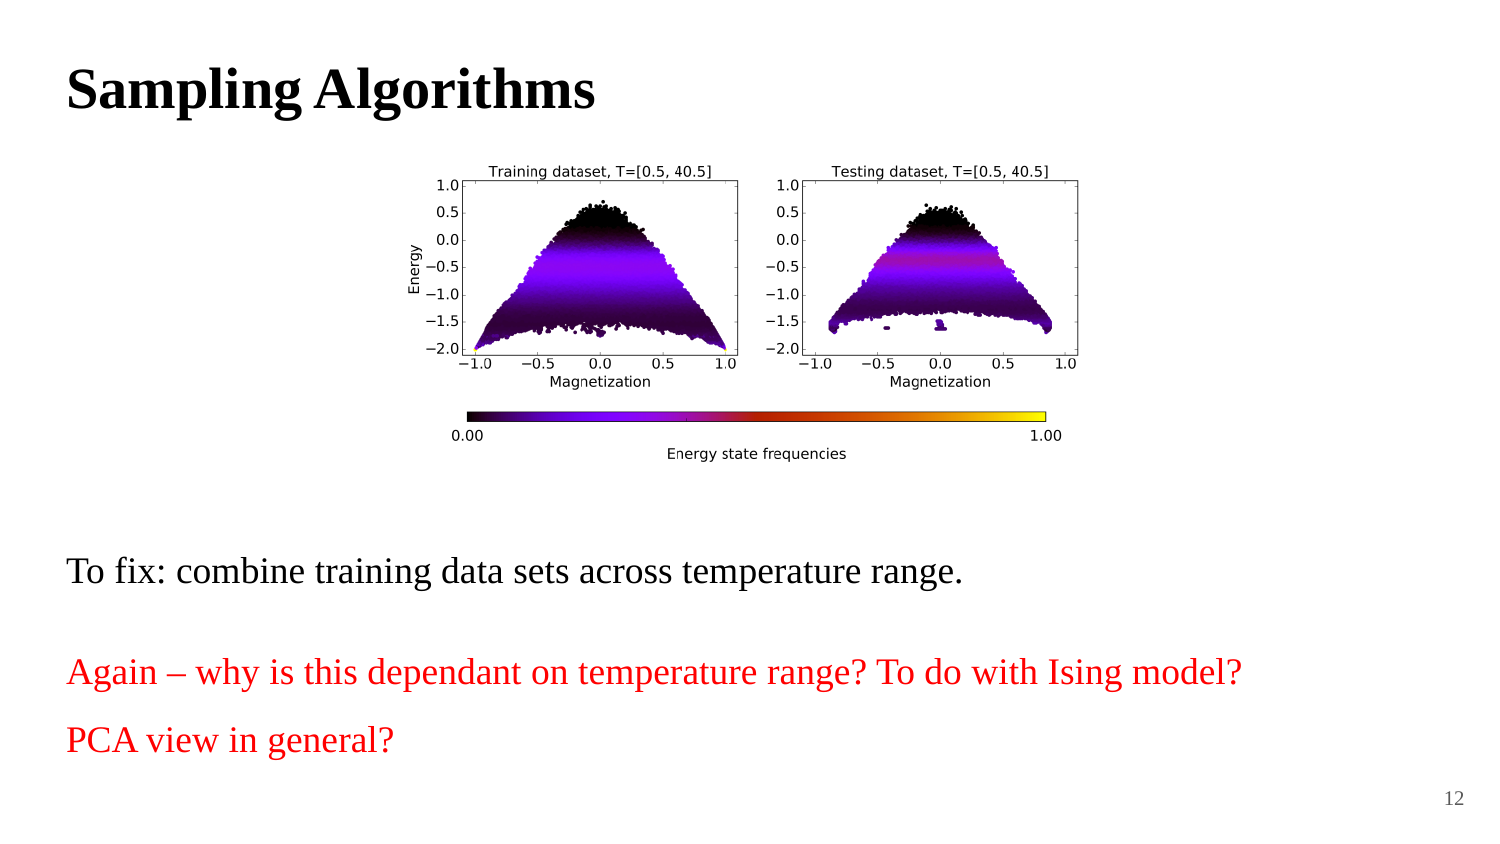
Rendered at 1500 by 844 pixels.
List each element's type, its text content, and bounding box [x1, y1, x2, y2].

title Sampling Algorithms [51, 35, 1449, 129]
slide_number 12 [1389, 764, 1480, 830]
list To fix: combine training data sets across temperature range. Again – why is this dependant on temperature range? To do with Ising model? PCA view in general? [51, 508, 1449, 729]
picture [387, 144, 1113, 467]
